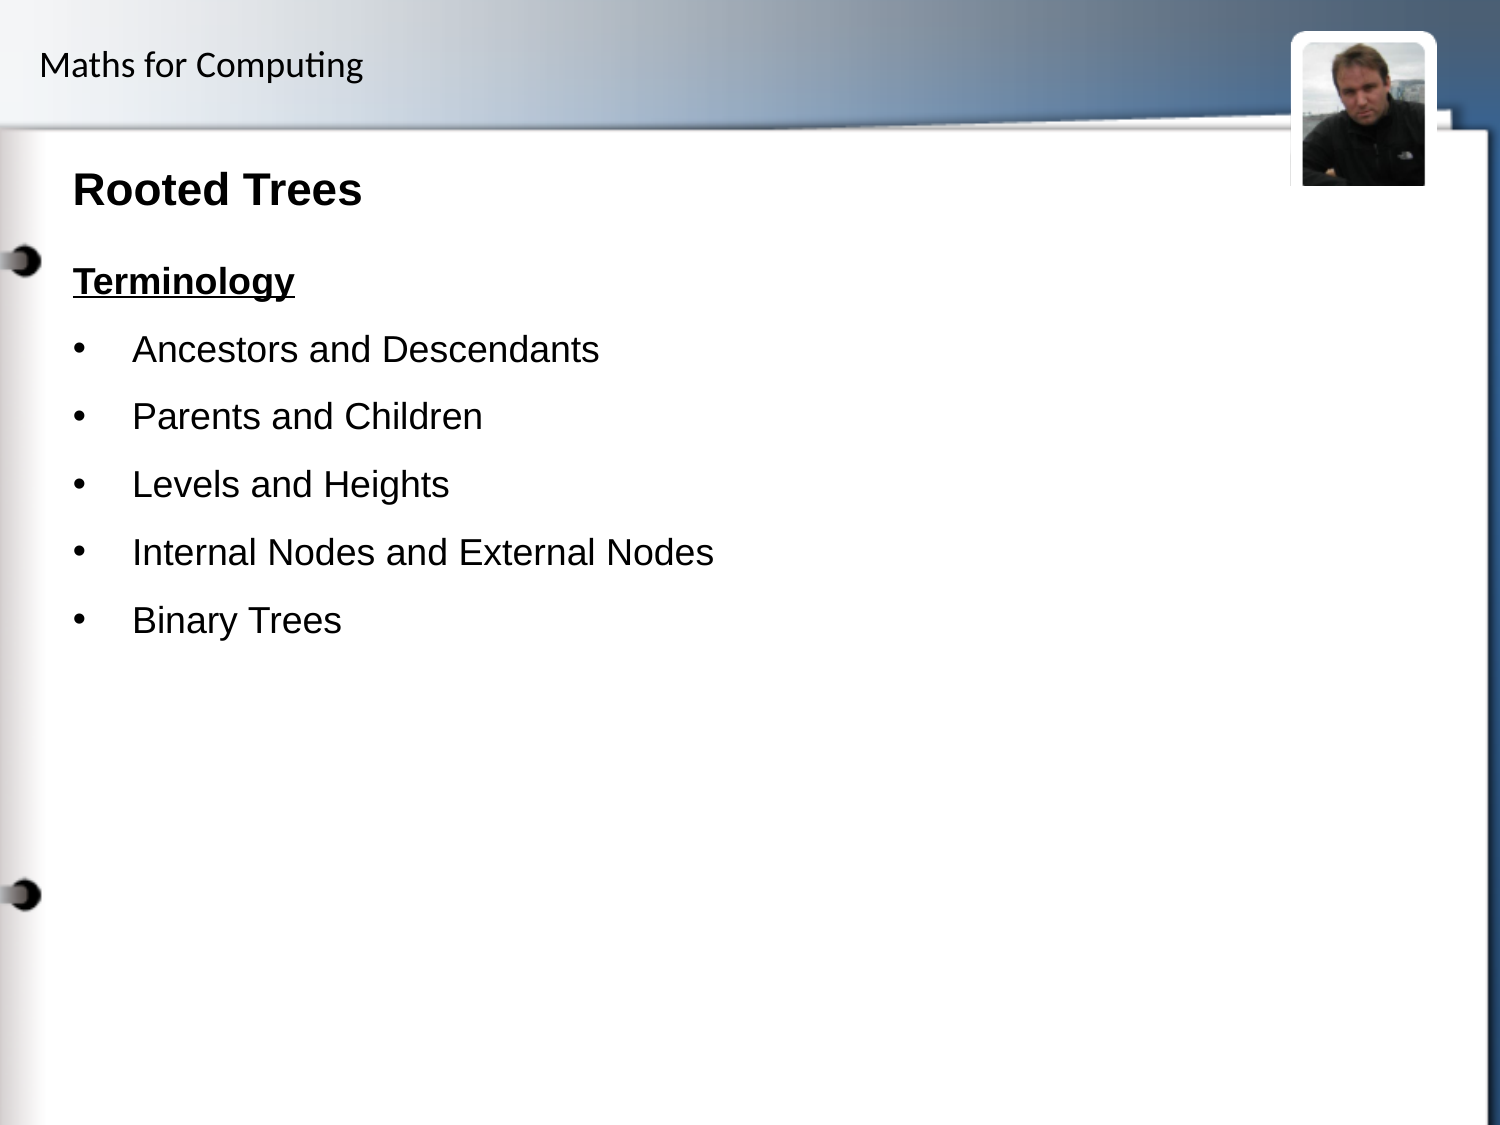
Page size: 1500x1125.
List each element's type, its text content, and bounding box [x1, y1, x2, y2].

picture [0, 0, 1500, 1125]
list Terminology Ancestors and Descendants Parents and Children Levels and Heights Internal Nodes and External Nodes Binary Trees [58, 249, 1430, 1089]
title Rooted Trees [57, 152, 1276, 217]
